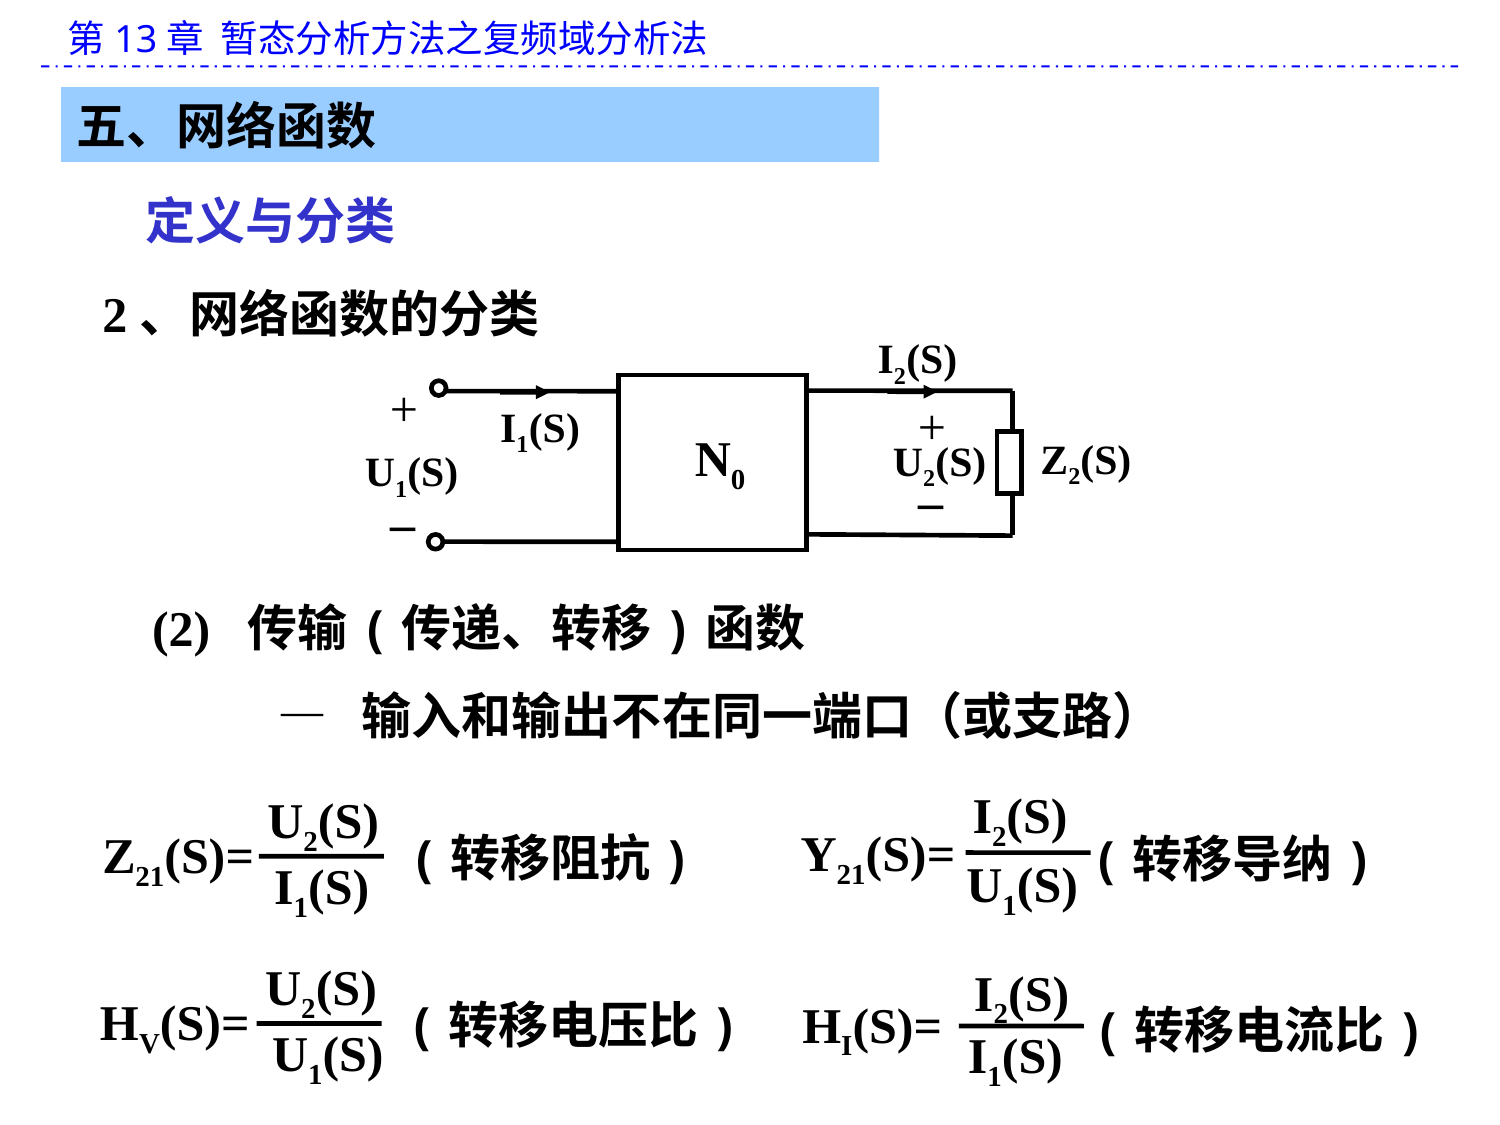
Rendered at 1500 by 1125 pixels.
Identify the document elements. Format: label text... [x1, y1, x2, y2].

text_box — 输入和输出不在同一端口（或支路） [262, 677, 1248, 752]
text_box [787, 953, 1426, 1092]
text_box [87, 780, 780, 923]
text_box 五、网络函数 [61, 87, 880, 162]
text_box 定义与分类 [130, 181, 609, 257]
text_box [85, 948, 782, 1090]
text_box (2) 传输(传递、转移)函数 [137, 589, 978, 665]
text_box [87, 274, 1148, 560]
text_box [785, 776, 1374, 921]
